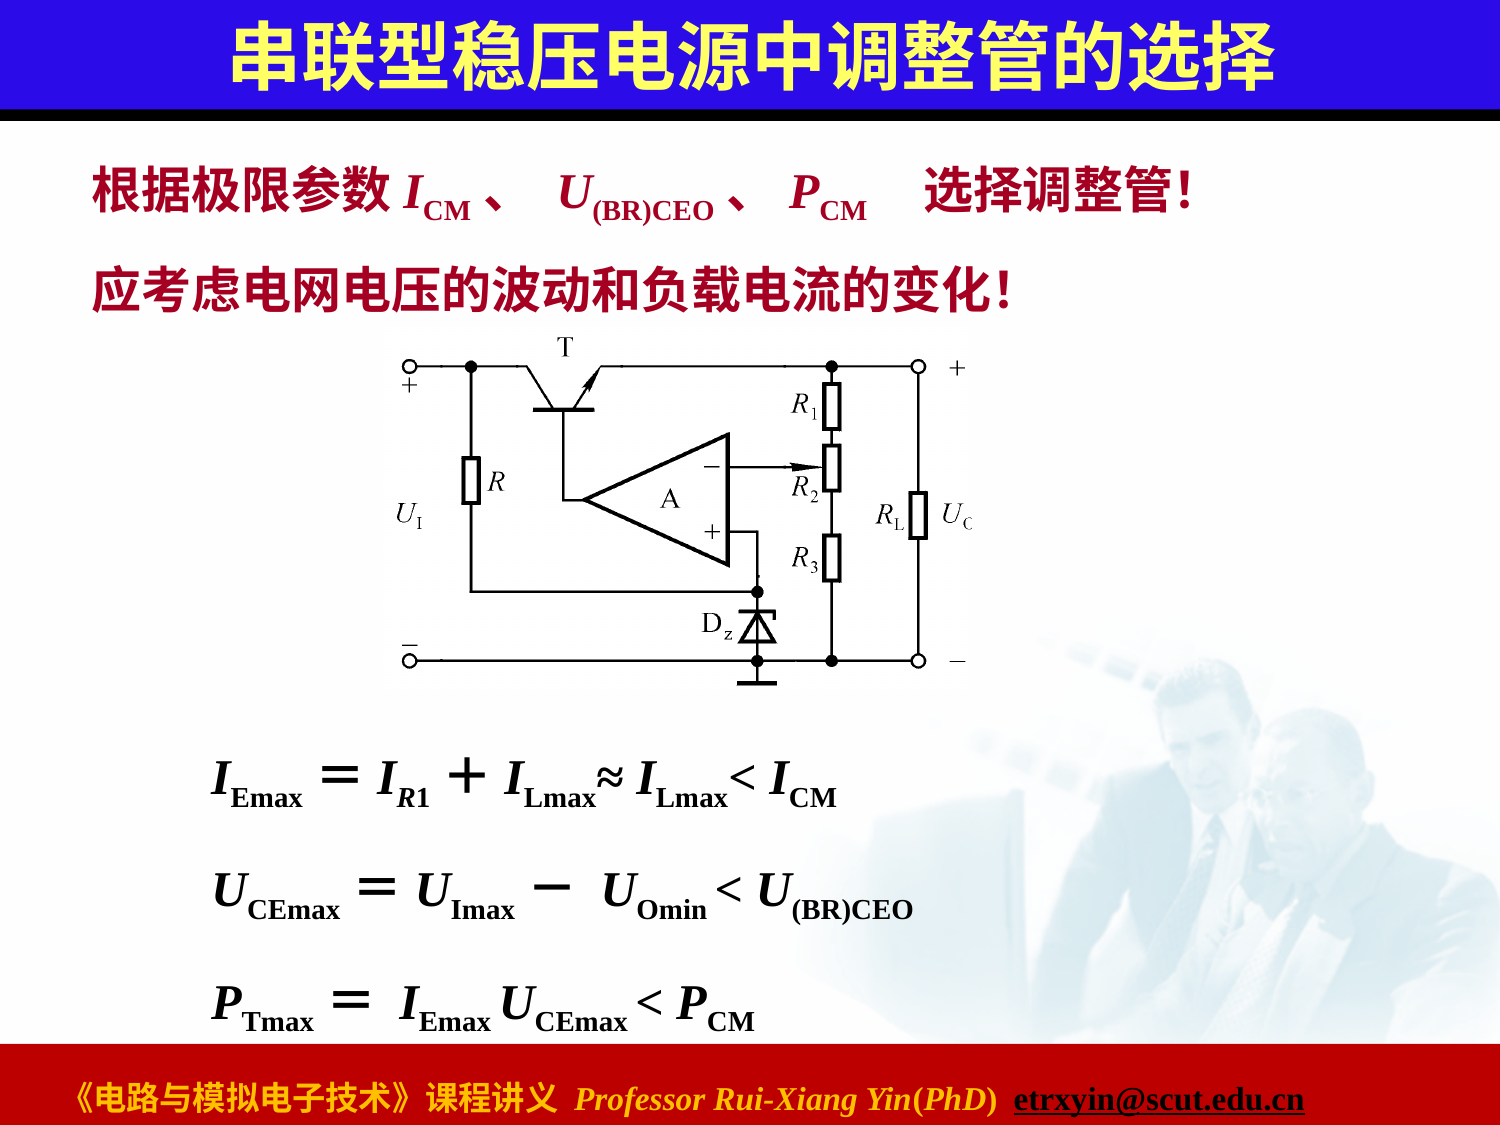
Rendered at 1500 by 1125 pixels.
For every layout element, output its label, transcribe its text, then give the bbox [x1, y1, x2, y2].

text_box 应考虑电网电压的波动和负载电流的变化！ [76, 239, 1302, 326]
text_box 根据极限参数ICM、 U(BR)CEO、PCM 选择调整管！ [76, 137, 1290, 234]
title 串联型稳压电源中调整管的选择 [0, 0, 1500, 110]
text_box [383, 325, 972, 692]
picture [0, 121, 1500, 1043]
text_box IEmax＝IR1＋ILmax≈ ILmax< ICM UCEmax＝UImax－ UOmin < U(BR)CEO PTmax＝ IEmax UCEmax < PCM [196, 703, 1072, 1045]
